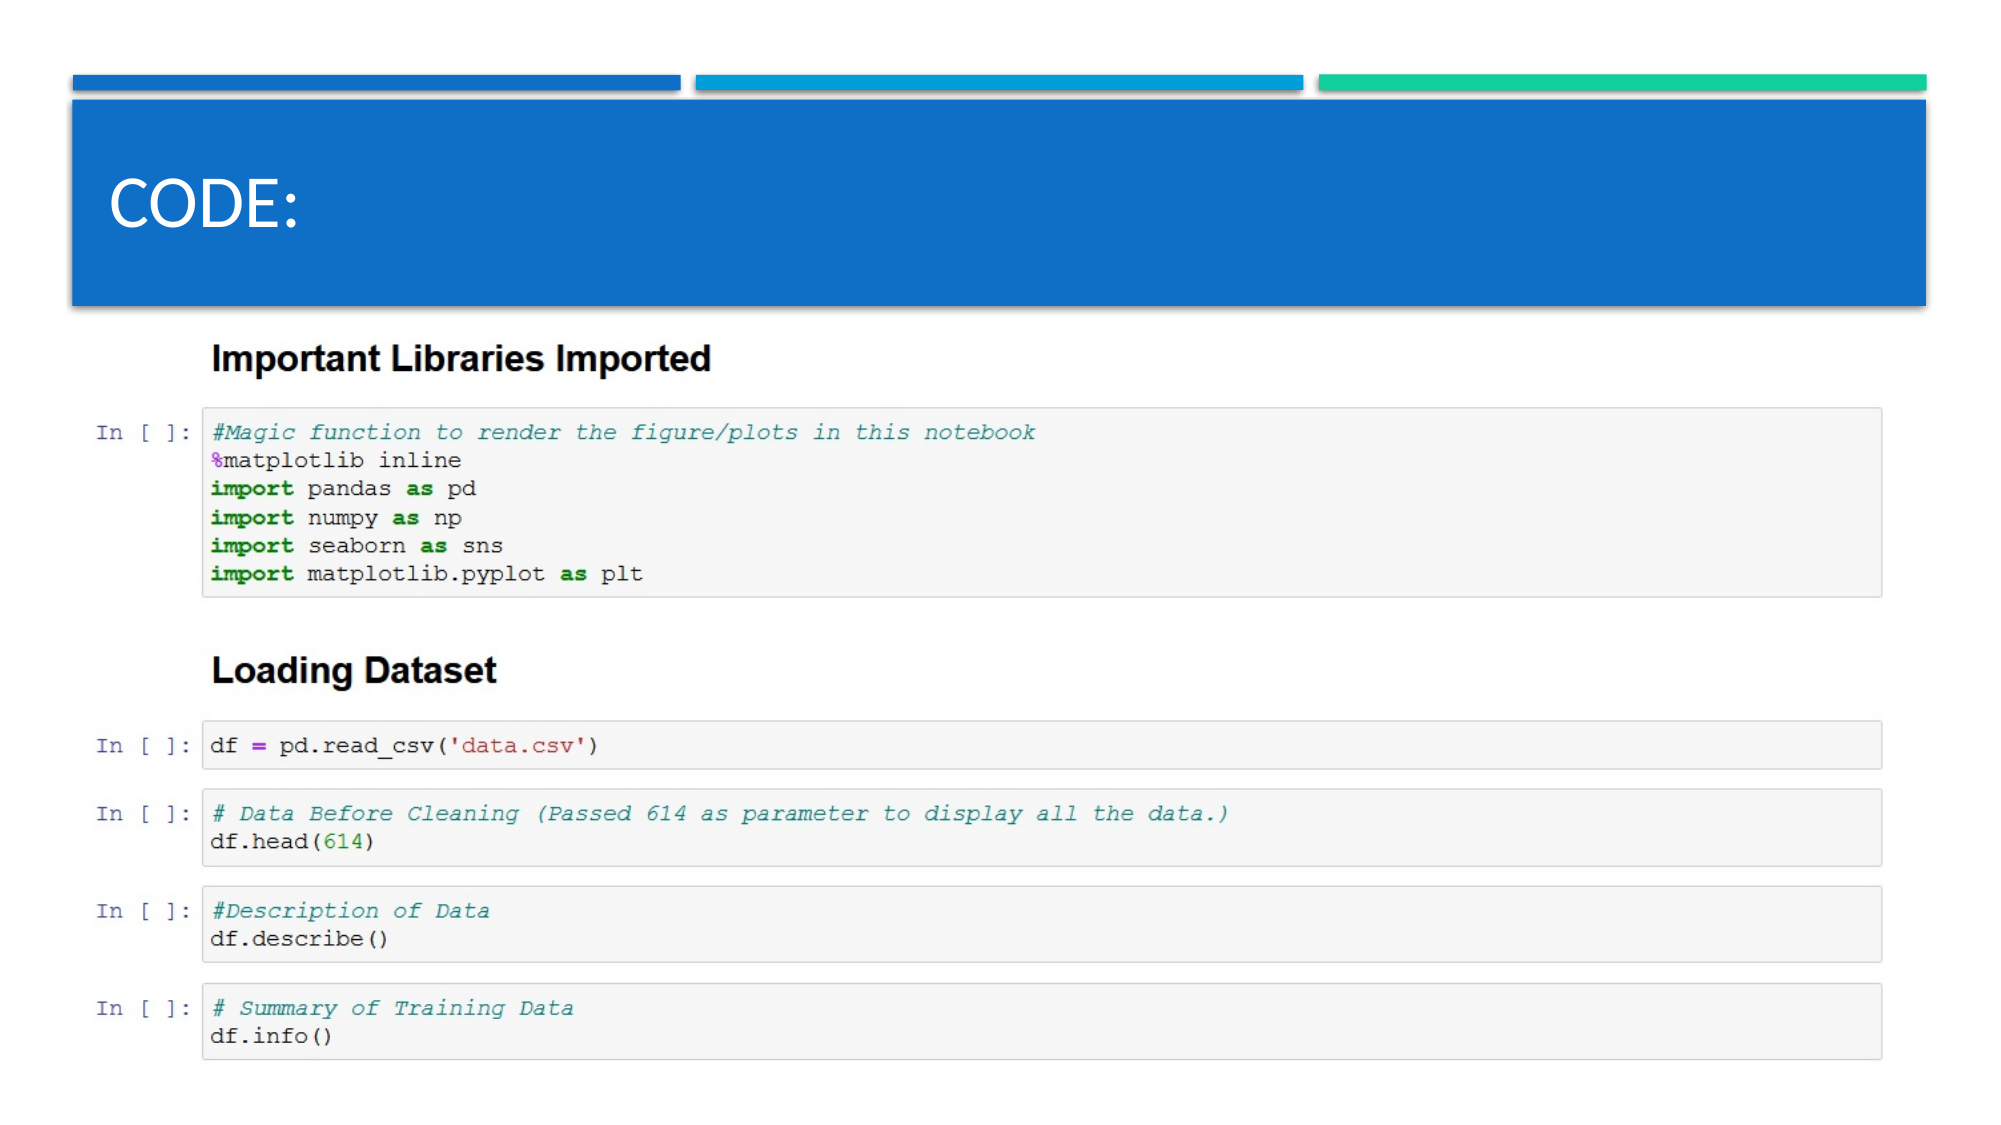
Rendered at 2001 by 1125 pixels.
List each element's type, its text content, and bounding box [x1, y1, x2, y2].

picture [28, 318, 1905, 1104]
title Code: [94, 87, 1904, 250]
